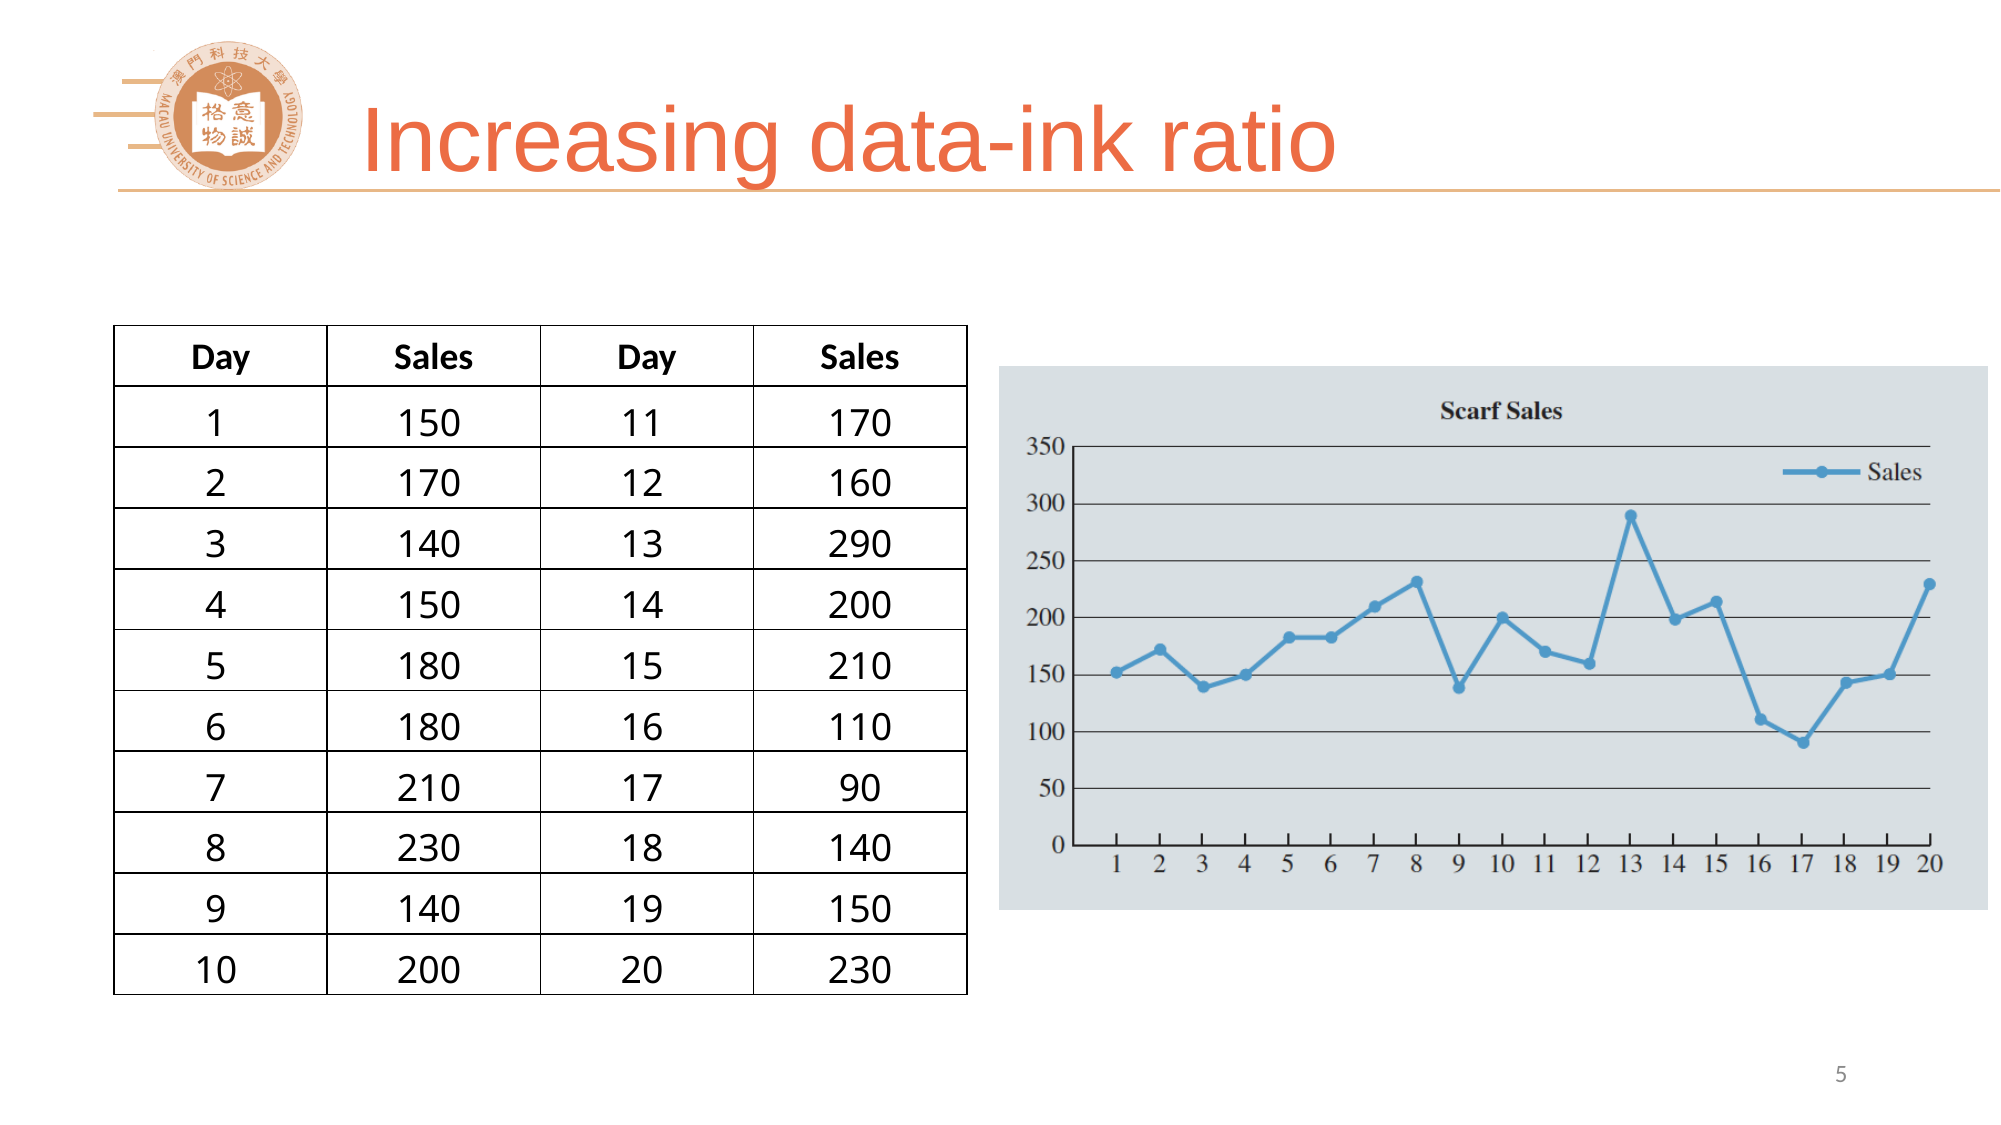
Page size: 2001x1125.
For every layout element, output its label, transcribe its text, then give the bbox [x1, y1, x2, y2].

table_cell 15 [541, 630, 753, 690]
table_cell 12 [541, 448, 753, 507]
table_cell 200 [754, 570, 966, 629]
table_cell 230 [754, 935, 966, 994]
table_cell 5 [115, 630, 326, 690]
table_cell 2 [115, 448, 326, 507]
table_cell 230 [328, 813, 540, 872]
table_cell 150 [754, 874, 966, 933]
table_cell 20 [541, 935, 753, 994]
table_header Day [541, 326, 753, 385]
table_cell 140 [754, 813, 966, 872]
table_cell 6 [115, 691, 326, 750]
table_cell 17 [541, 752, 753, 811]
table_cell 90 [754, 752, 966, 811]
picture [999, 366, 1988, 910]
table_cell 180 [328, 691, 540, 750]
table_cell 7 [115, 752, 326, 811]
table_cell 140 [328, 509, 540, 568]
table_cell 160 [754, 448, 966, 507]
table_cell 18 [541, 813, 753, 872]
table_cell 150 [328, 570, 540, 629]
table_cell 1 [115, 387, 326, 446]
table_cell 10 [115, 935, 326, 994]
title Increasing data-ink ratio [345, 83, 1895, 200]
table_cell 210 [328, 752, 540, 811]
table_cell 110 [754, 691, 966, 750]
table_cell 13 [541, 509, 753, 568]
table_cell 140 [328, 874, 540, 933]
table_header Sales [328, 326, 540, 385]
table_cell 8 [115, 813, 326, 872]
table_cell 200 [328, 935, 540, 994]
table_cell 150 [328, 387, 540, 446]
table_cell 170 [328, 448, 540, 507]
table_cell 290 [754, 509, 966, 568]
table_cell 3 [115, 509, 326, 568]
table_cell 170 [754, 387, 966, 446]
table_cell 4 [115, 570, 326, 629]
table_header Sales [754, 326, 966, 385]
table_cell 14 [541, 570, 753, 629]
table_cell 210 [754, 630, 966, 690]
table_header Day [115, 326, 326, 385]
table_cell 11 [541, 387, 753, 446]
table_cell 19 [541, 874, 753, 933]
slide_number 5 [1412, 1042, 1863, 1103]
table_cell 16 [541, 691, 753, 750]
table_cell 9 [115, 874, 326, 933]
table_cell 180 [328, 630, 540, 690]
